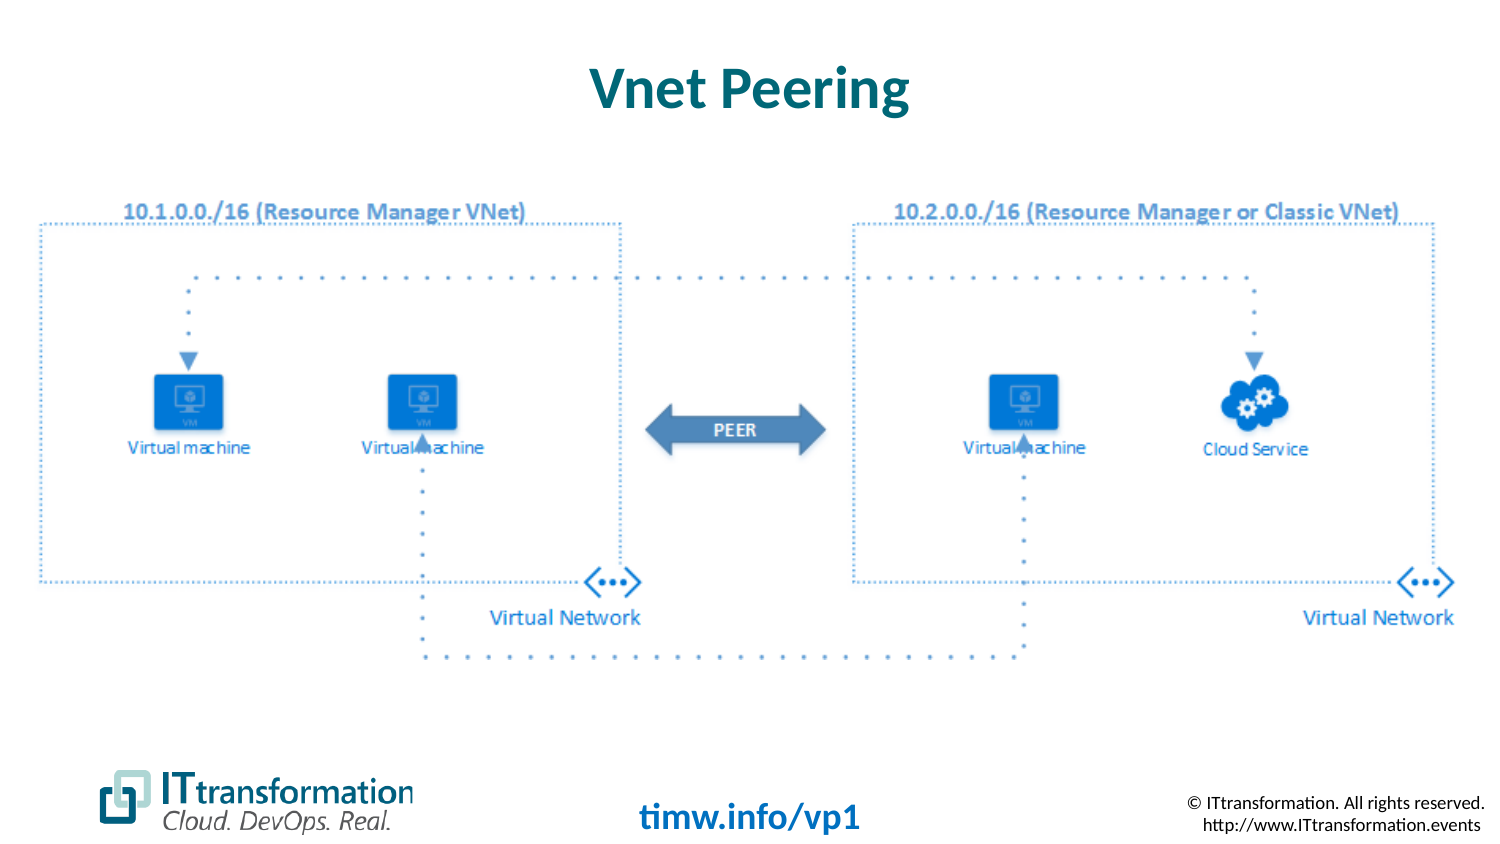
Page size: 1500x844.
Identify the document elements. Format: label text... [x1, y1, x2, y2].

text_box timw.info/vp1 [0, 784, 1500, 844]
picture [33, 188, 1467, 660]
title Vnet Peering [74, 37, 1426, 132]
